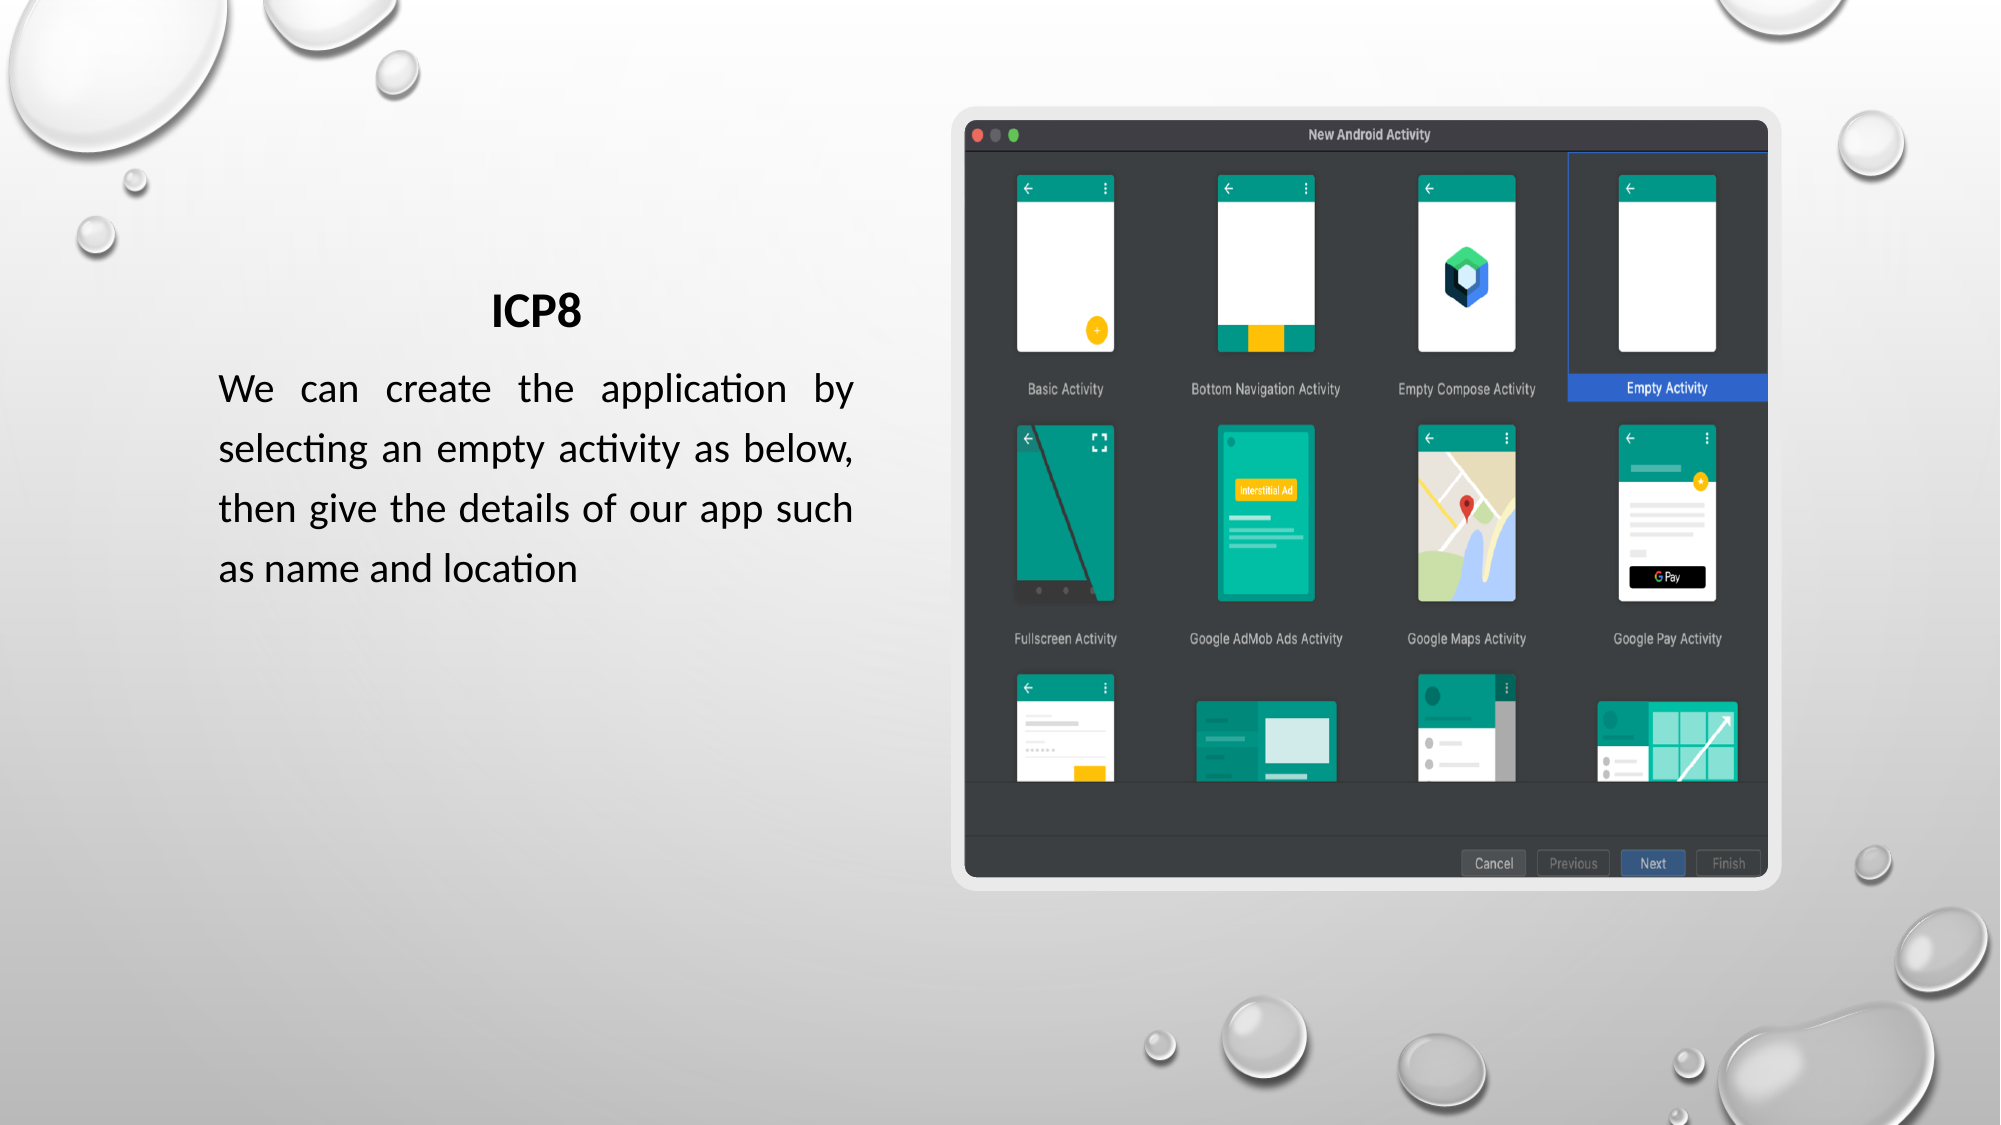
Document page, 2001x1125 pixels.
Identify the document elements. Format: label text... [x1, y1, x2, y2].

picture [0, 0, 2000, 1125]
text_box ICP8 We can create the application by selecting an empty activity as below, then give the details of our app such as name and location [203, 258, 870, 693]
